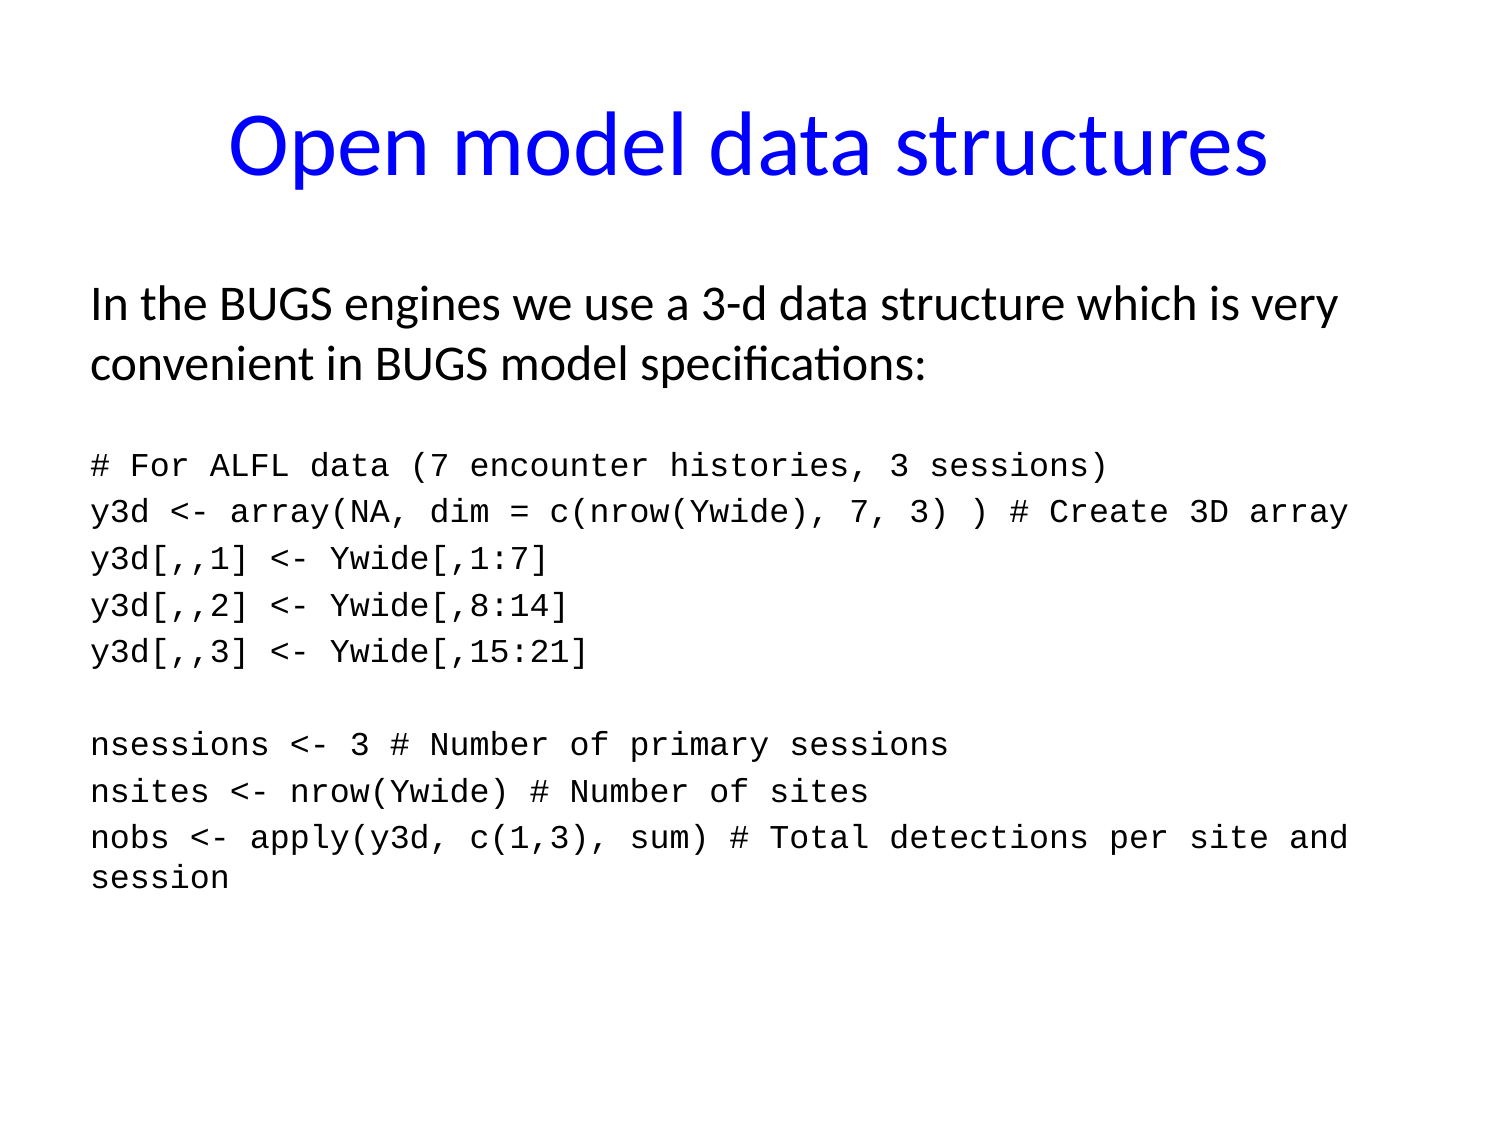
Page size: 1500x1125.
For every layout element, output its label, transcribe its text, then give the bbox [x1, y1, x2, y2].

list In the BUGS engines we use a 3-d data structure which is very convenient in BUGS model specifications: # For ALFL data (7 encounter histories, 3 sessions) y3d <- array(NA, dim = c(nrow(Ywide), 7, 3) ) # Create 3D array y3d[,,1] <- Ywide[,1:7] y3d[,,2] <- Ywide[,8:14] y3d[,,3] <- Ywide[,15:21] nsessions <- 3 # Number of primary sessions nsites <- nrow(Ywide) # Number of sites nobs <- apply(y3d, c(1,3), sum) # Total detections per site and session [75, 262, 1425, 1005]
title Open model data structures [75, 45, 1425, 233]
